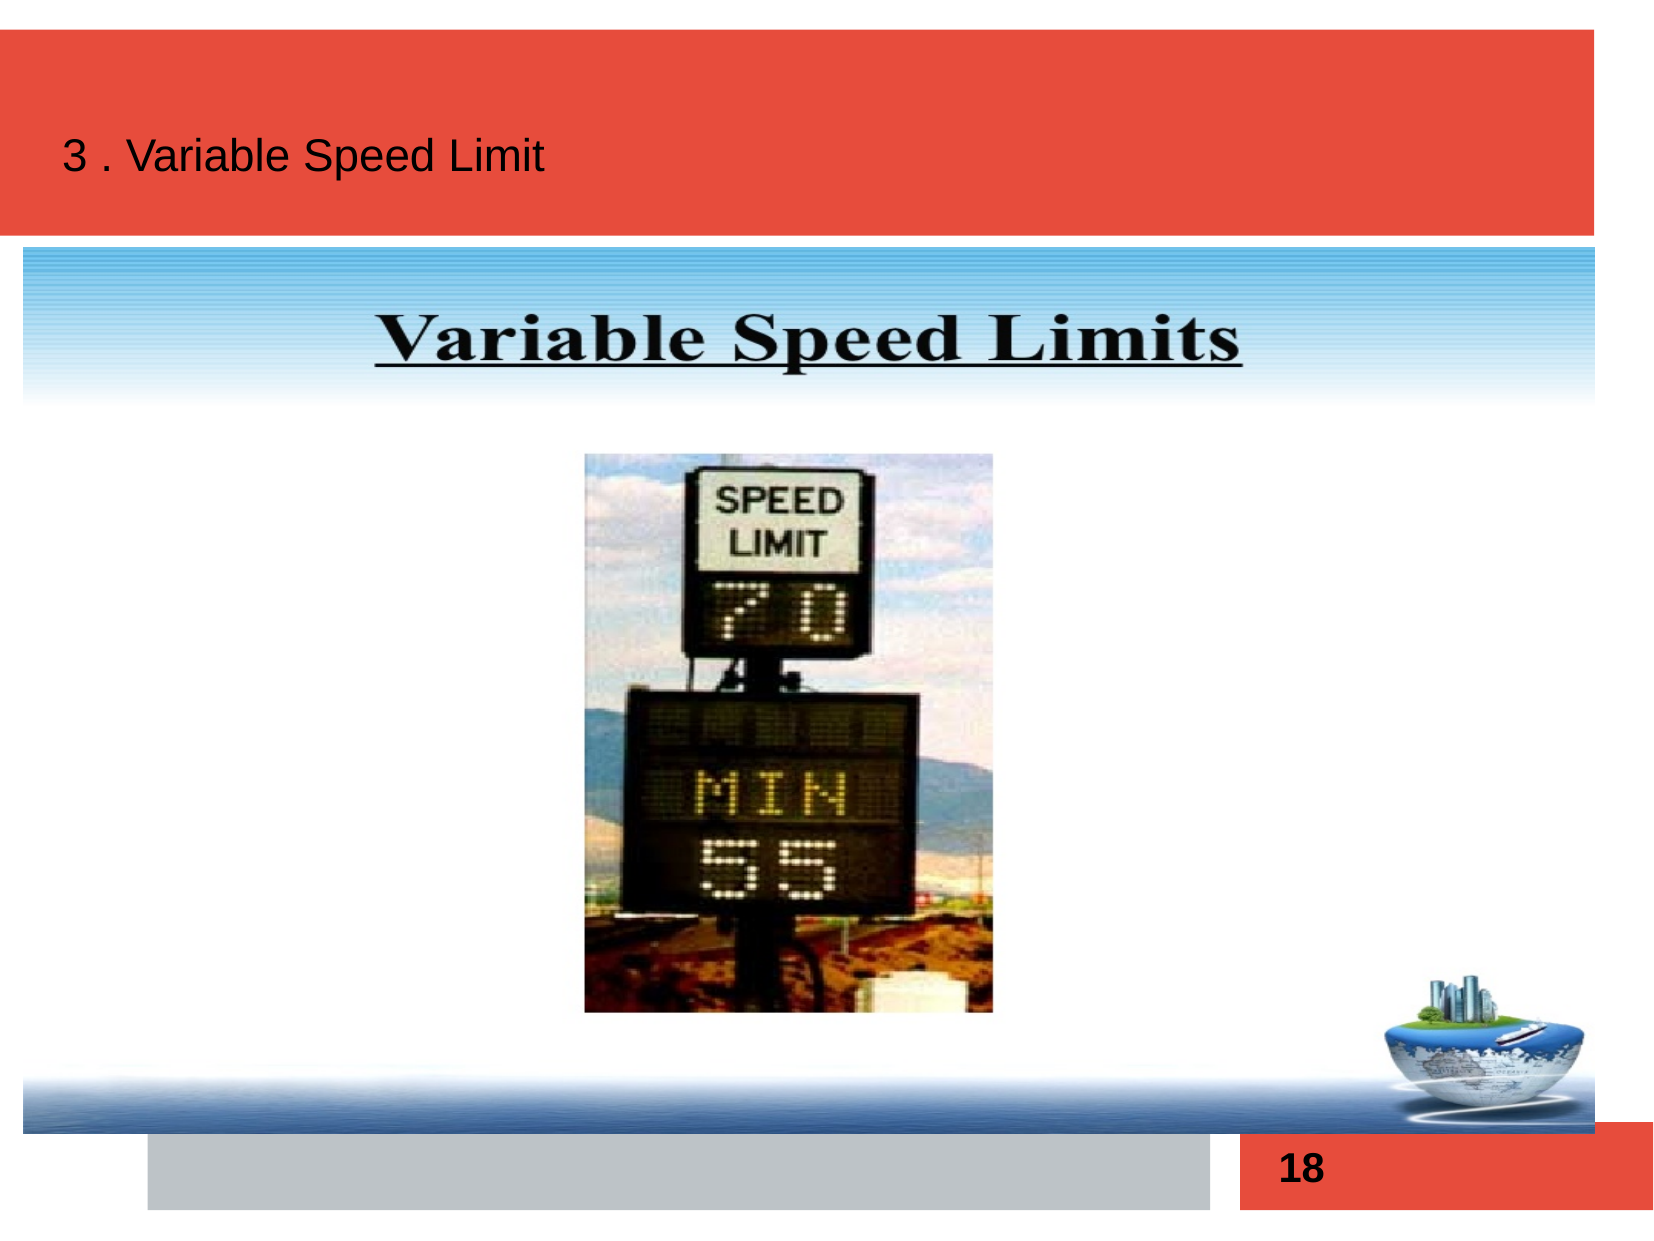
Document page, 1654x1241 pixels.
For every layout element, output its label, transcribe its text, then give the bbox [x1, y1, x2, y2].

text_box 3 . Variable Speed Limit [47, 118, 721, 236]
text_box 18 [1263, 1141, 1418, 1196]
picture [23, 247, 1595, 1135]
